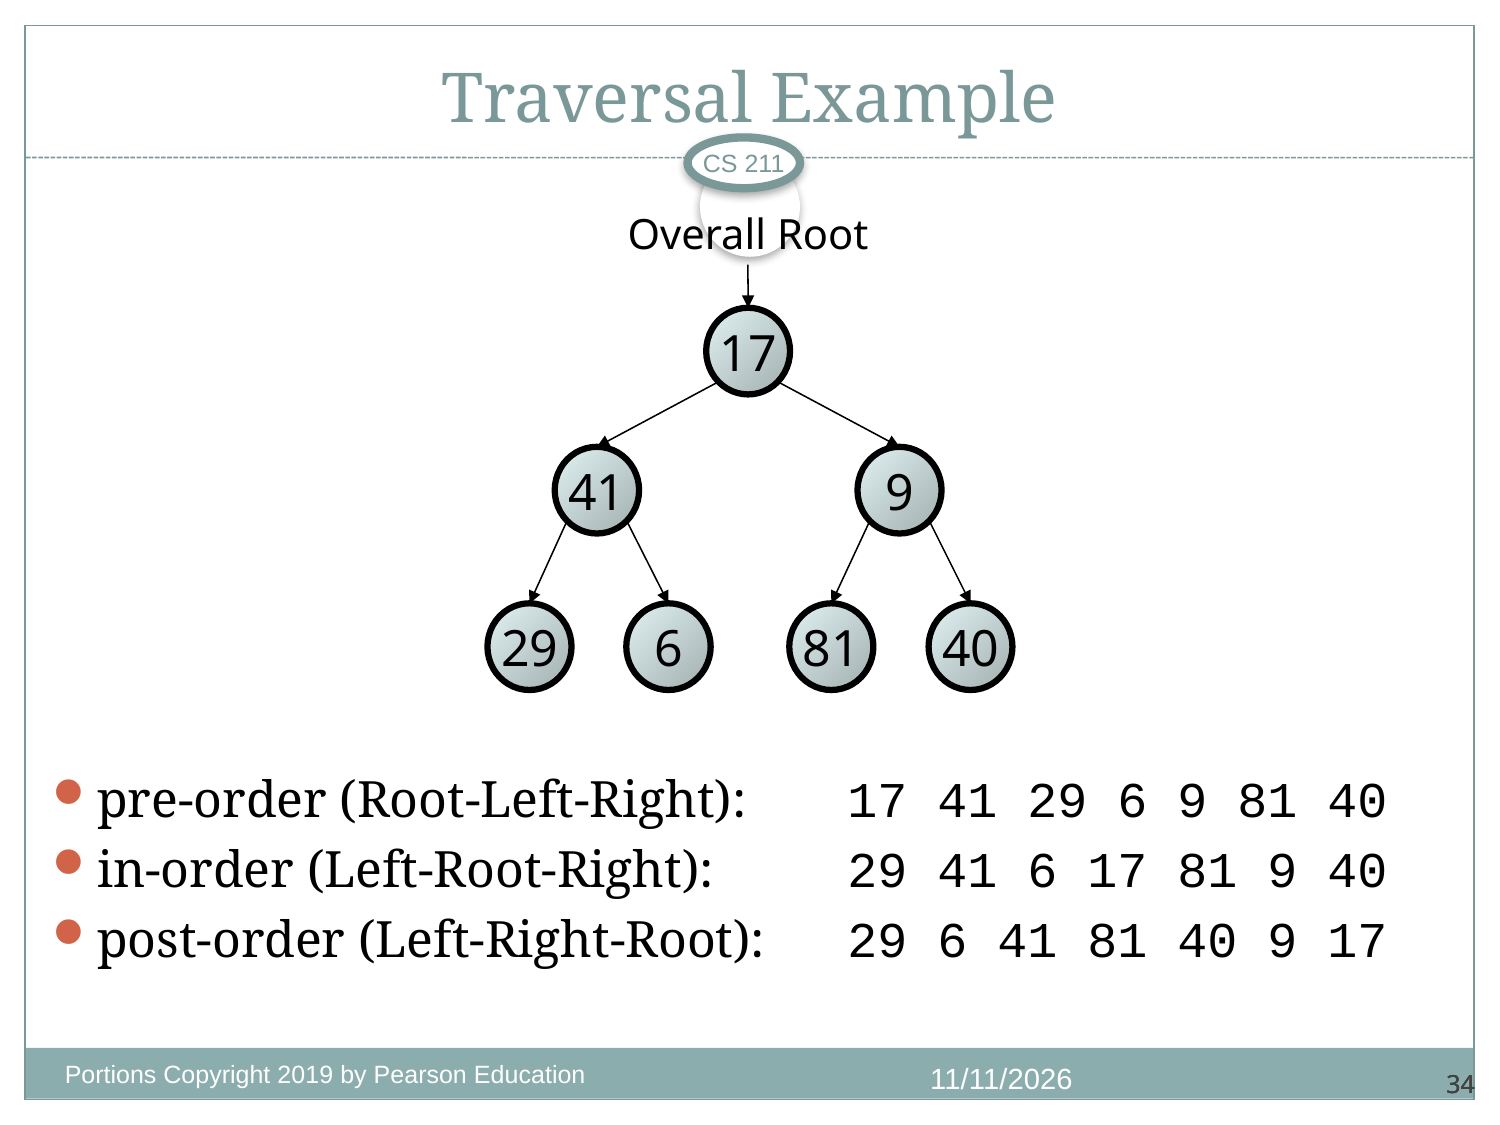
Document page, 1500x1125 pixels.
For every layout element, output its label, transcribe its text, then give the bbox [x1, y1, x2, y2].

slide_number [837, 1052, 1088, 1113]
slide_number CS 211 [675, 137, 813, 188]
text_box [487, 199, 1013, 691]
footer Portions Copyright 2019 by Pearson Education [50, 1051, 663, 1112]
list pre-order (Root-Left-Right): 17 41 29 6 9 81 40 in-order (Left-Root-Right): 29 41 6 17 81 9 40 post-order (Left-Right-Root): 29 6 41 81 40 9 17 [37, 200, 1463, 1038]
title Traversal Example [49, 37, 1450, 144]
